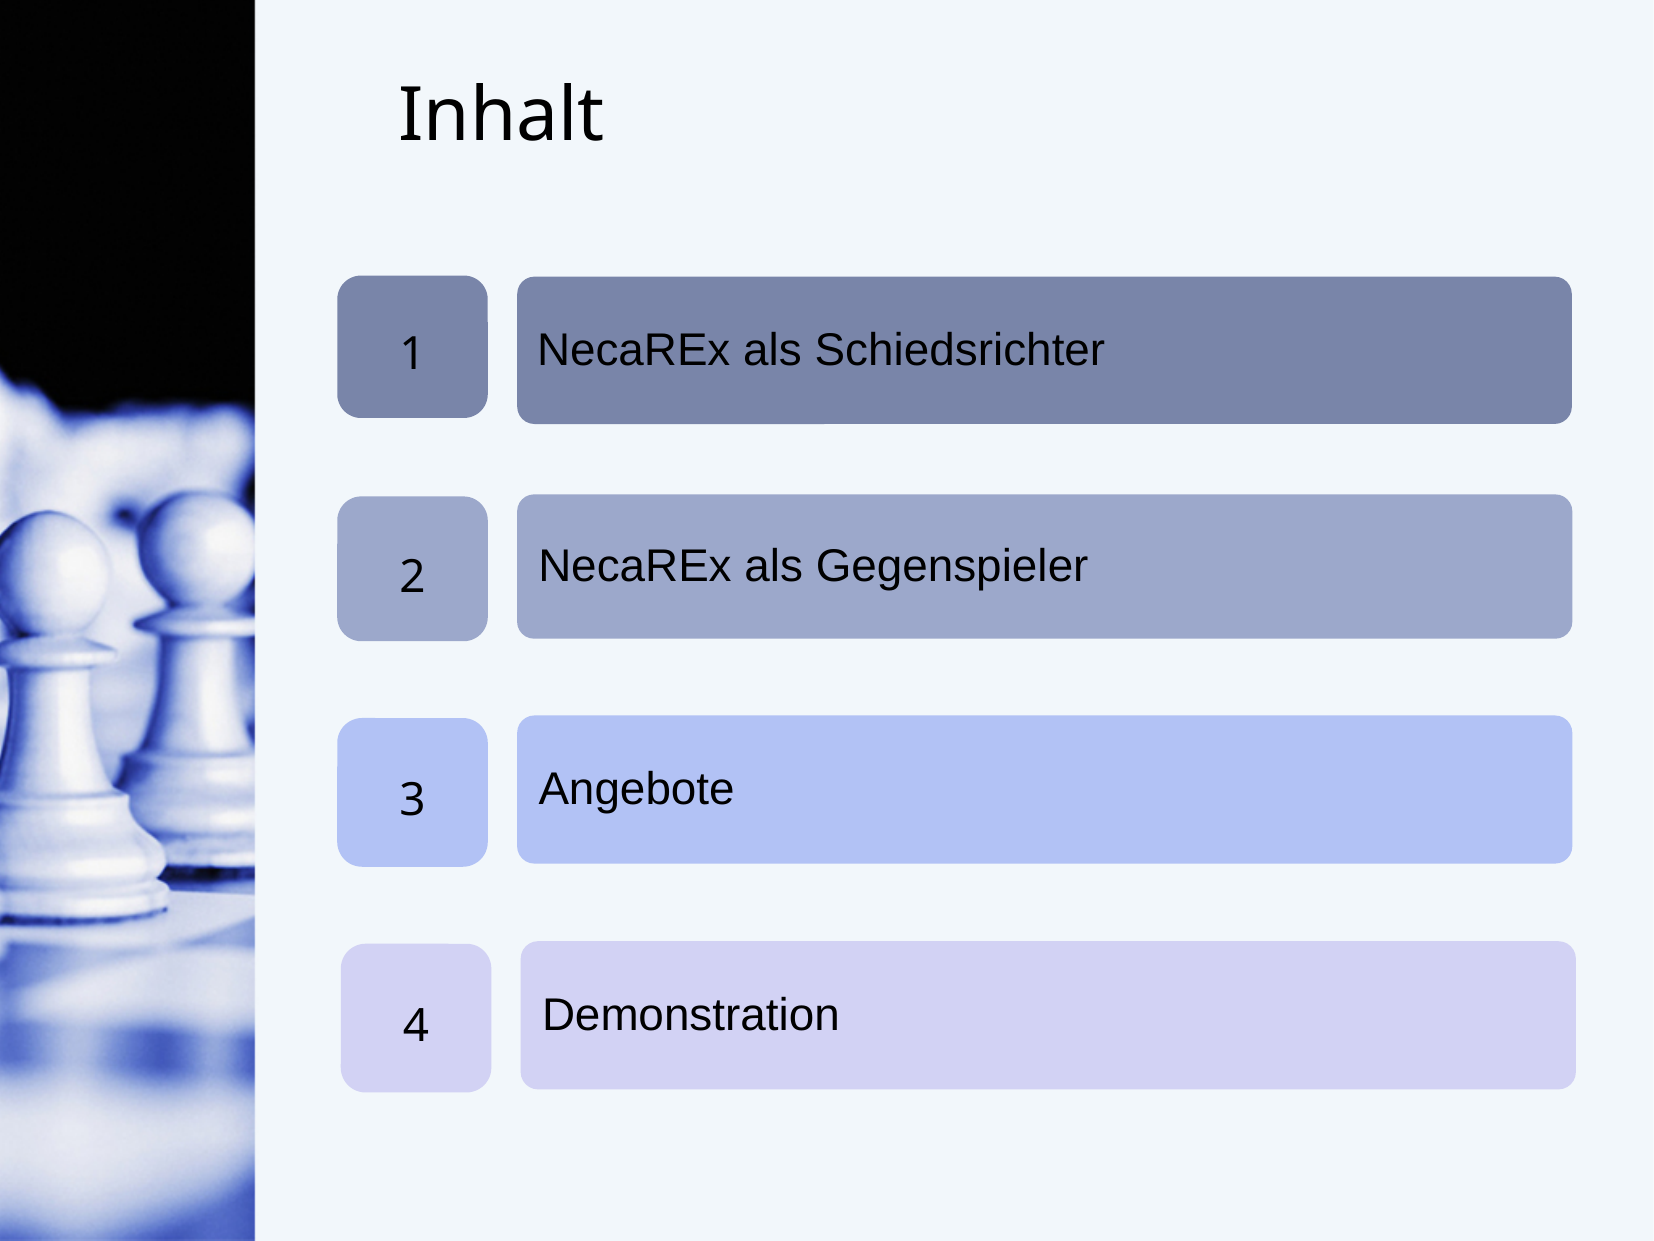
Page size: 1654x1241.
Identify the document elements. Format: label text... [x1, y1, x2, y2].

text_box 1 [337, 275, 488, 418]
text_box Angebote [517, 715, 1573, 864]
text_box 2 [337, 496, 488, 642]
text_box NecaREx als Gegenspieler [517, 494, 1573, 639]
text_box NecaREx als Schiedsrichter [517, 276, 1572, 425]
text_box 3 [337, 717, 488, 867]
text_box 4 [340, 943, 492, 1093]
text_box Demonstration [520, 941, 1576, 1090]
text_box Inhalt [383, 41, 1571, 223]
picture [0, 0, 1654, 1241]
